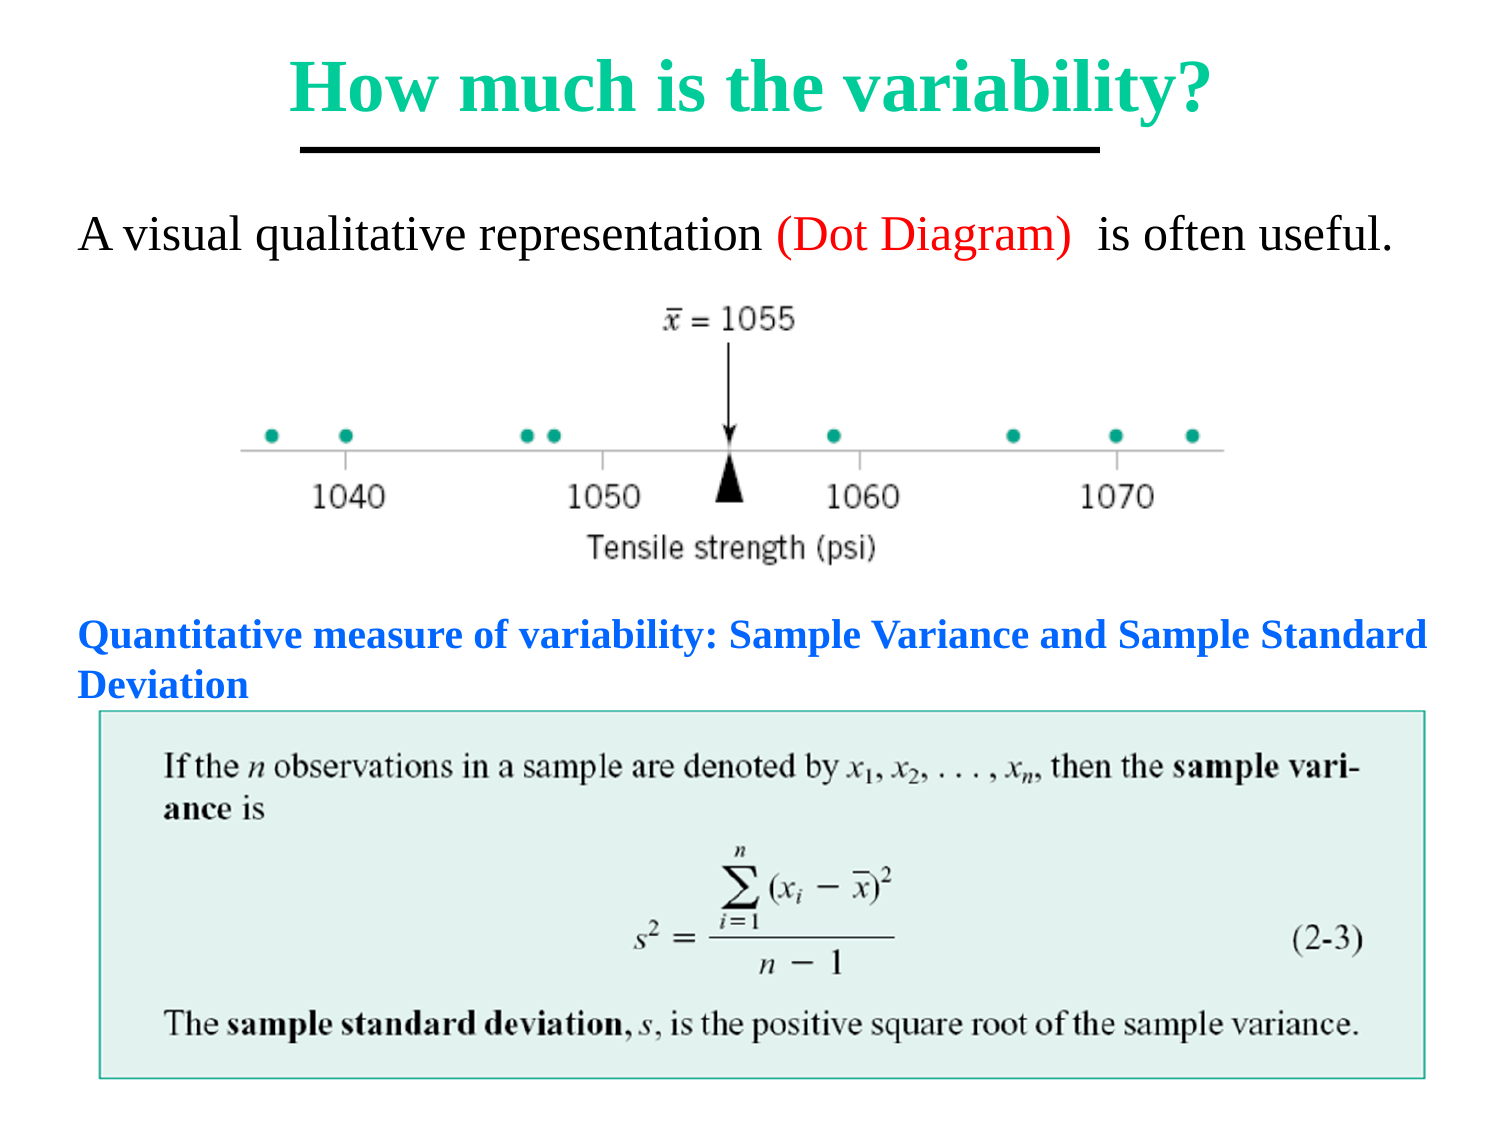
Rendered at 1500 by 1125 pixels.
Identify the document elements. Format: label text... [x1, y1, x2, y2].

text_box Quantitative measure of variability: Sample Variance and Sample Standard Deviation [62, 599, 1463, 715]
text_box A visual qualitative representation (Dot Diagram) is often useful. [62, 192, 1463, 268]
picture [83, 699, 1442, 1091]
picture [212, 291, 1248, 577]
text_box How much is the variability? [274, 0, 1500, 175]
